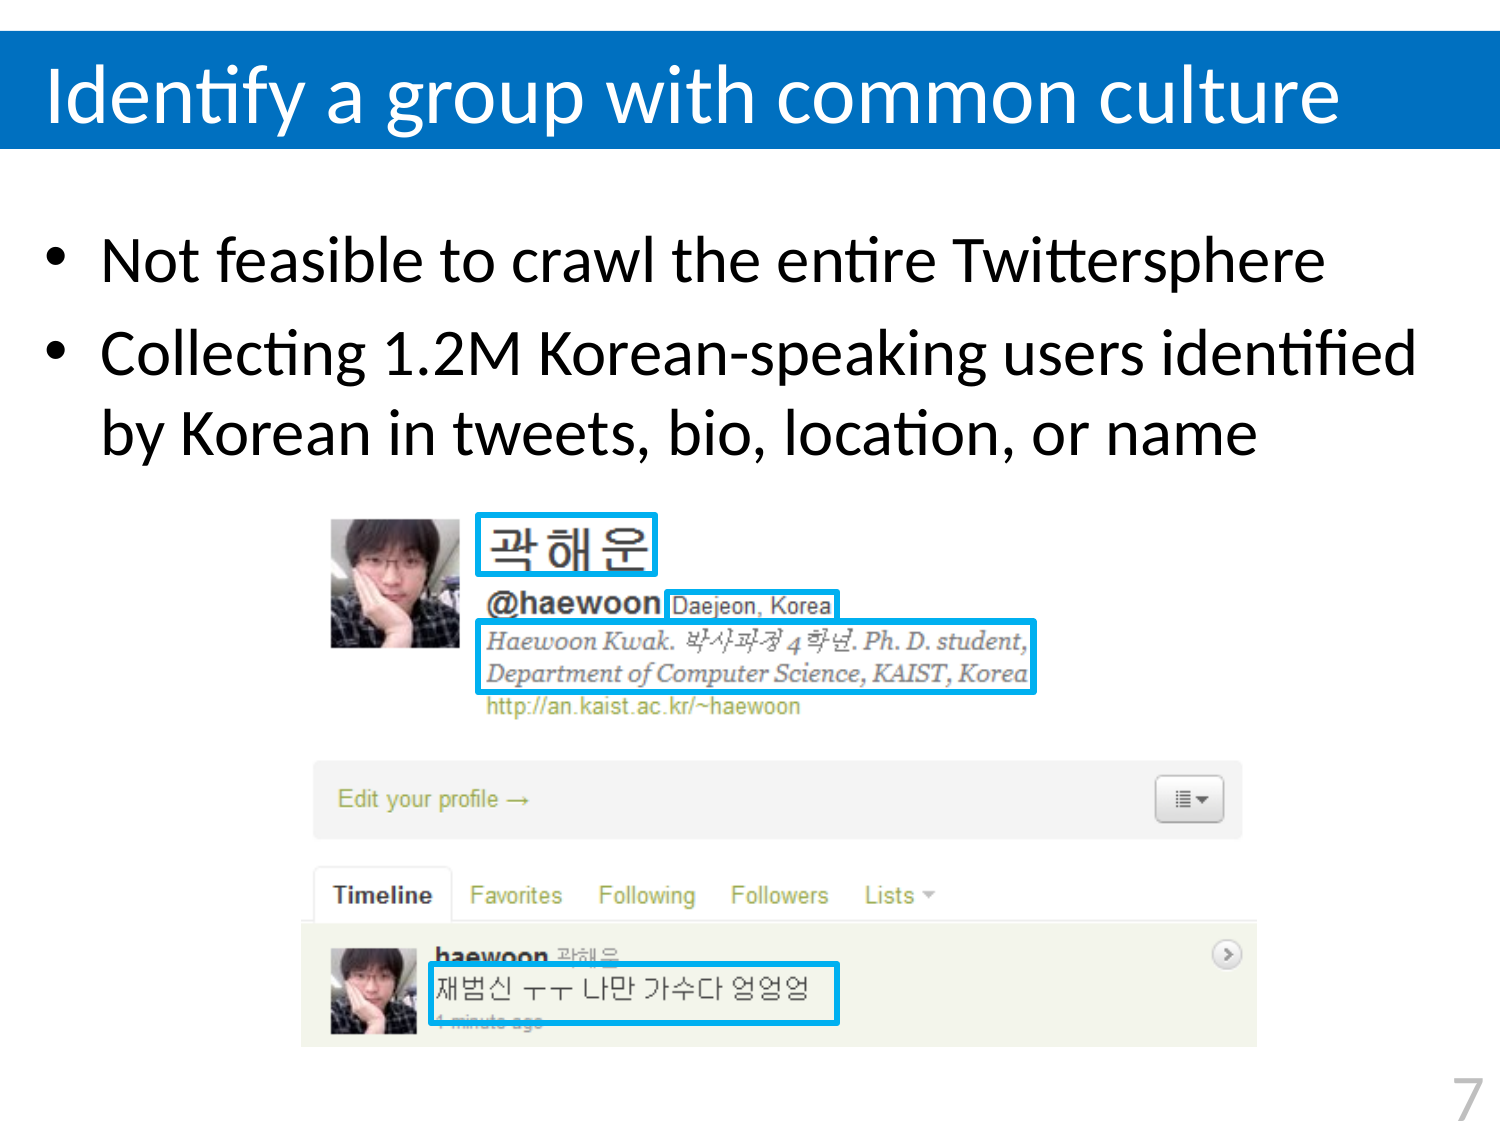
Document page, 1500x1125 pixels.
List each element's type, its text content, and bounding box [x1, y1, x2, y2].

list Not feasible to crawl the entire Twittersphere Collecting 1.2M Korean-speaking users identified by Korean in tweets, bio, location, or name [29, 208, 1459, 1000]
title Identify a group with common culture [29, 30, 1459, 149]
picture [300, 491, 1257, 1048]
slide_number 7 [1149, 1065, 1500, 1125]
